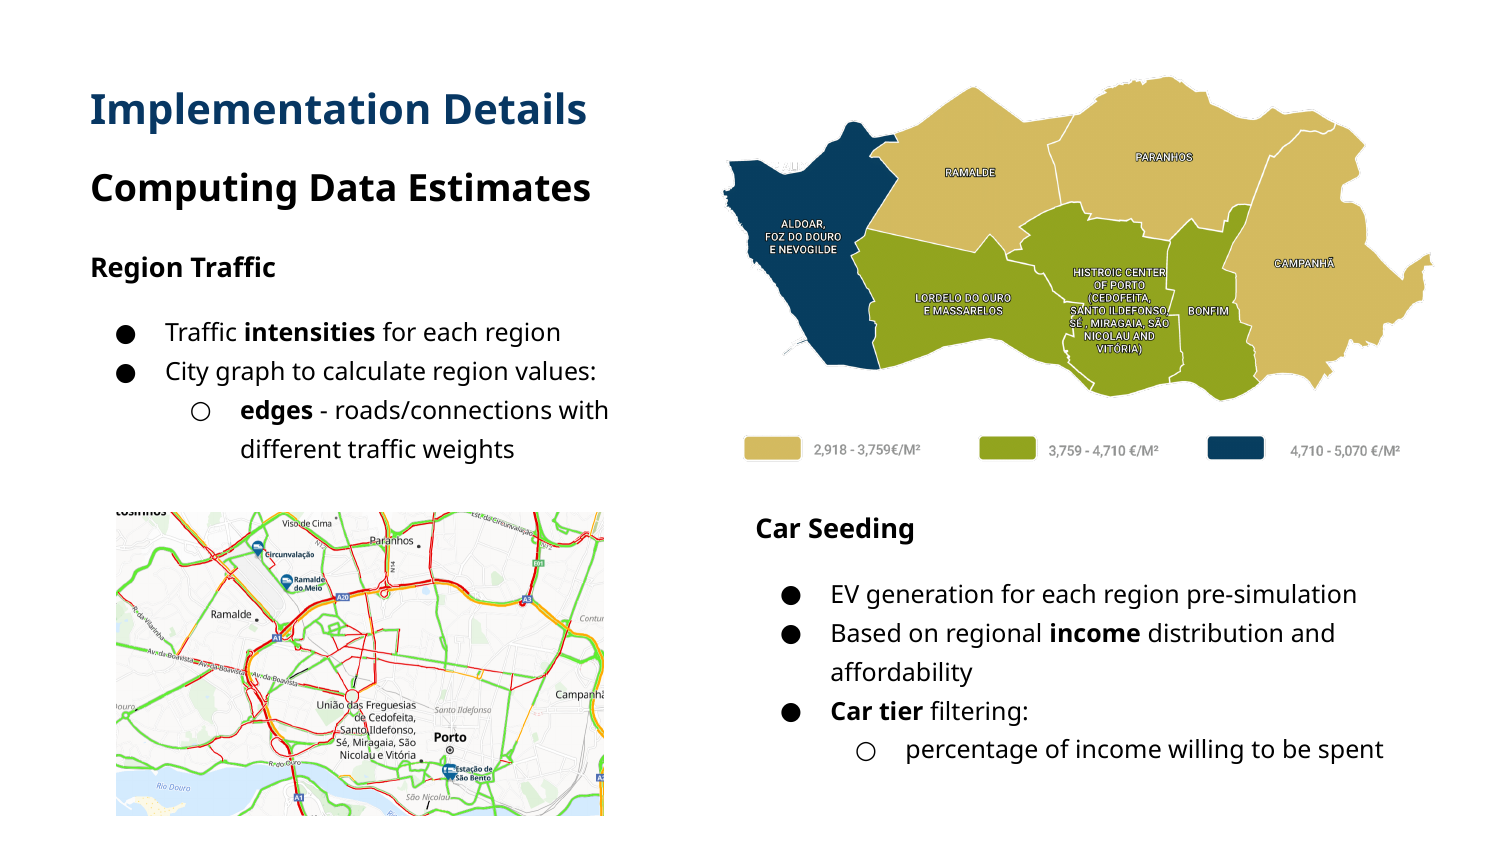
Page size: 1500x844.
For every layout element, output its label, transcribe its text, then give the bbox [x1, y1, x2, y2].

picture [116, 512, 605, 816]
text_box Car Seeding EV generation for each region pre-simulation Based on regional income distribution and affordability Car tier filtering: percentage of income willing to be spent [740, 487, 1416, 816]
text_box Region Traffic Traffic intensities for each region City graph to calculate region values: edges - roads/connections with different traffic weights [74, 225, 646, 488]
title Computing Data Estimates [75, 146, 688, 226]
title Implementation Details [75, 67, 717, 147]
picture [719, 67, 1437, 470]
